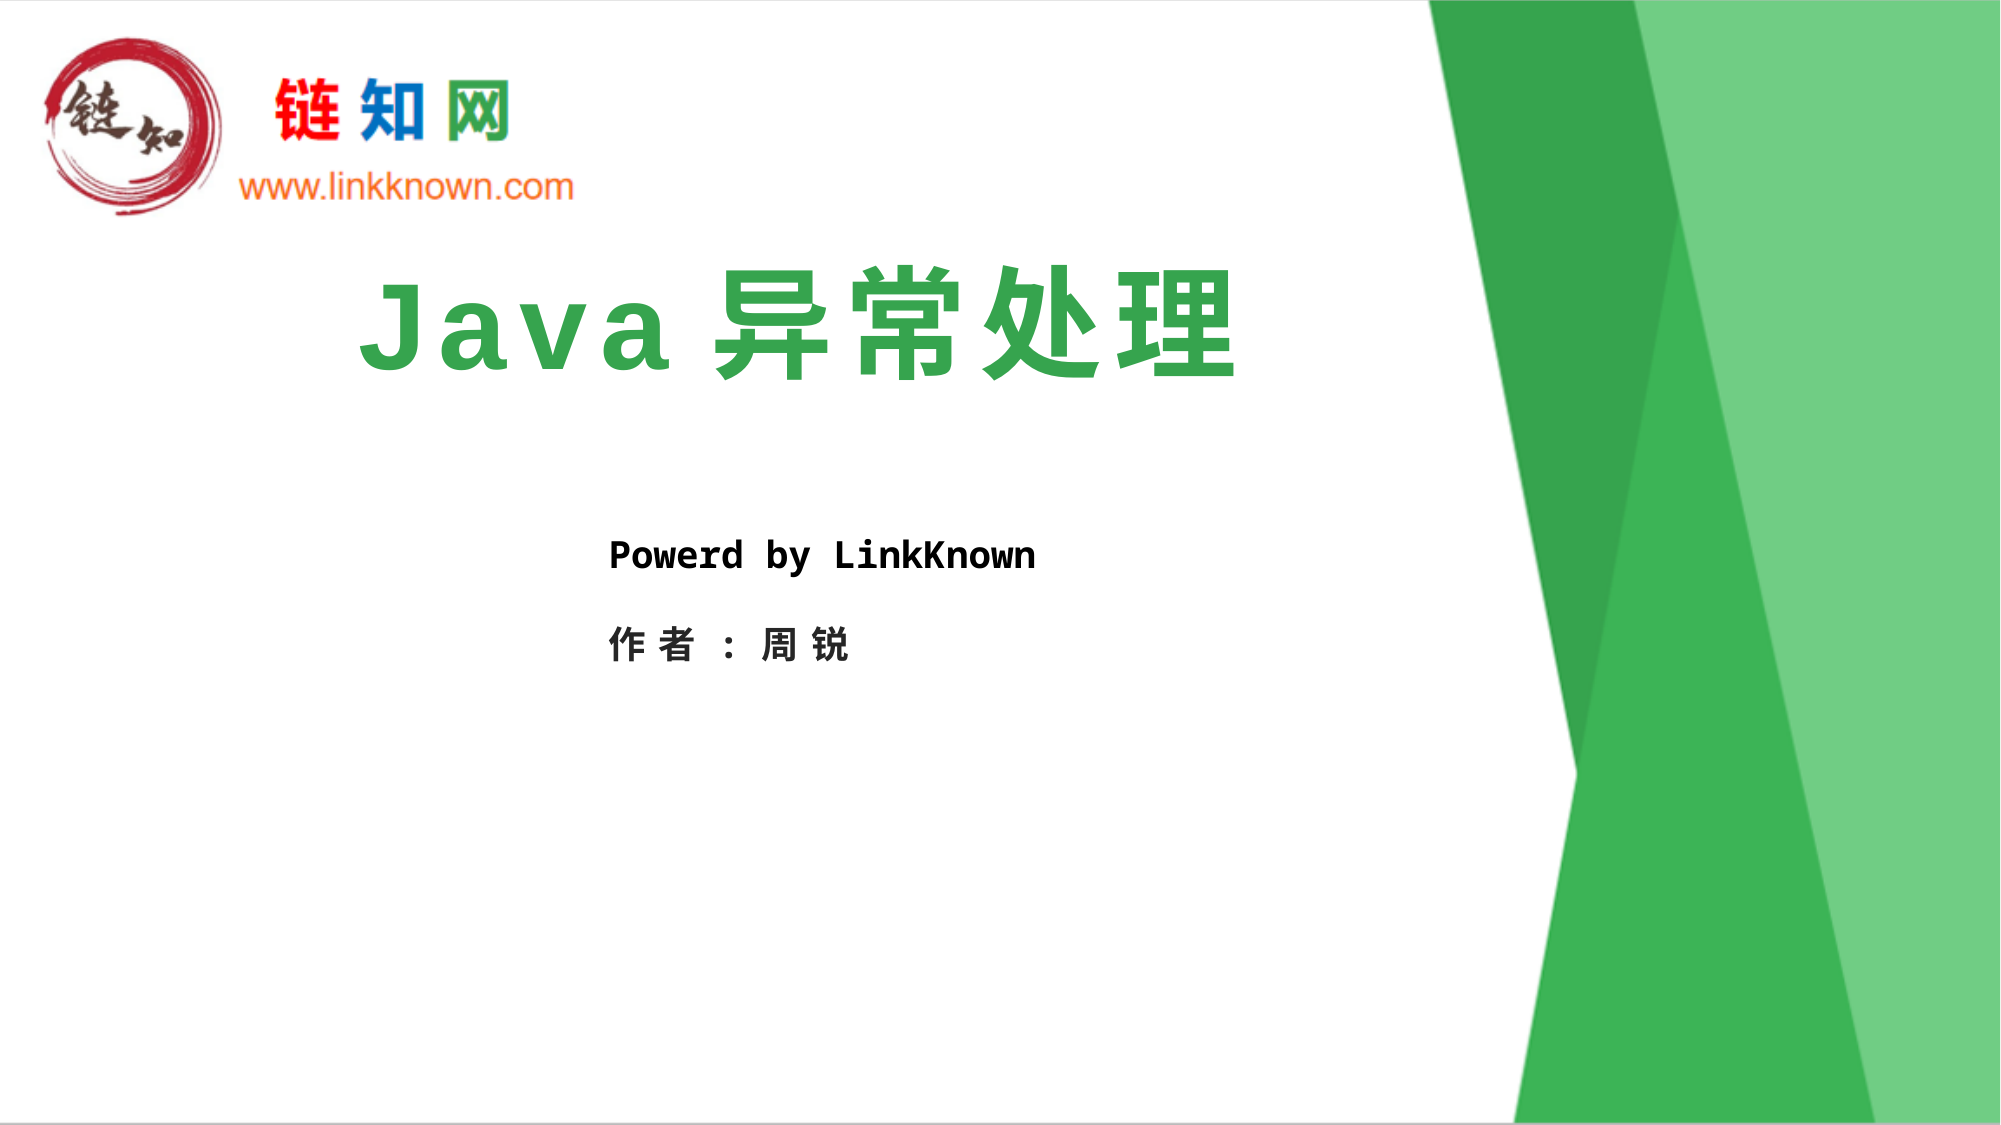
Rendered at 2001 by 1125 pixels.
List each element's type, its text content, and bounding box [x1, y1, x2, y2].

picture [0, 0, 2001, 1125]
title Java异常处理 [157, 240, 1434, 401]
text_box Powerd by LinkKnown 作者:周锐 [593, 523, 1090, 673]
